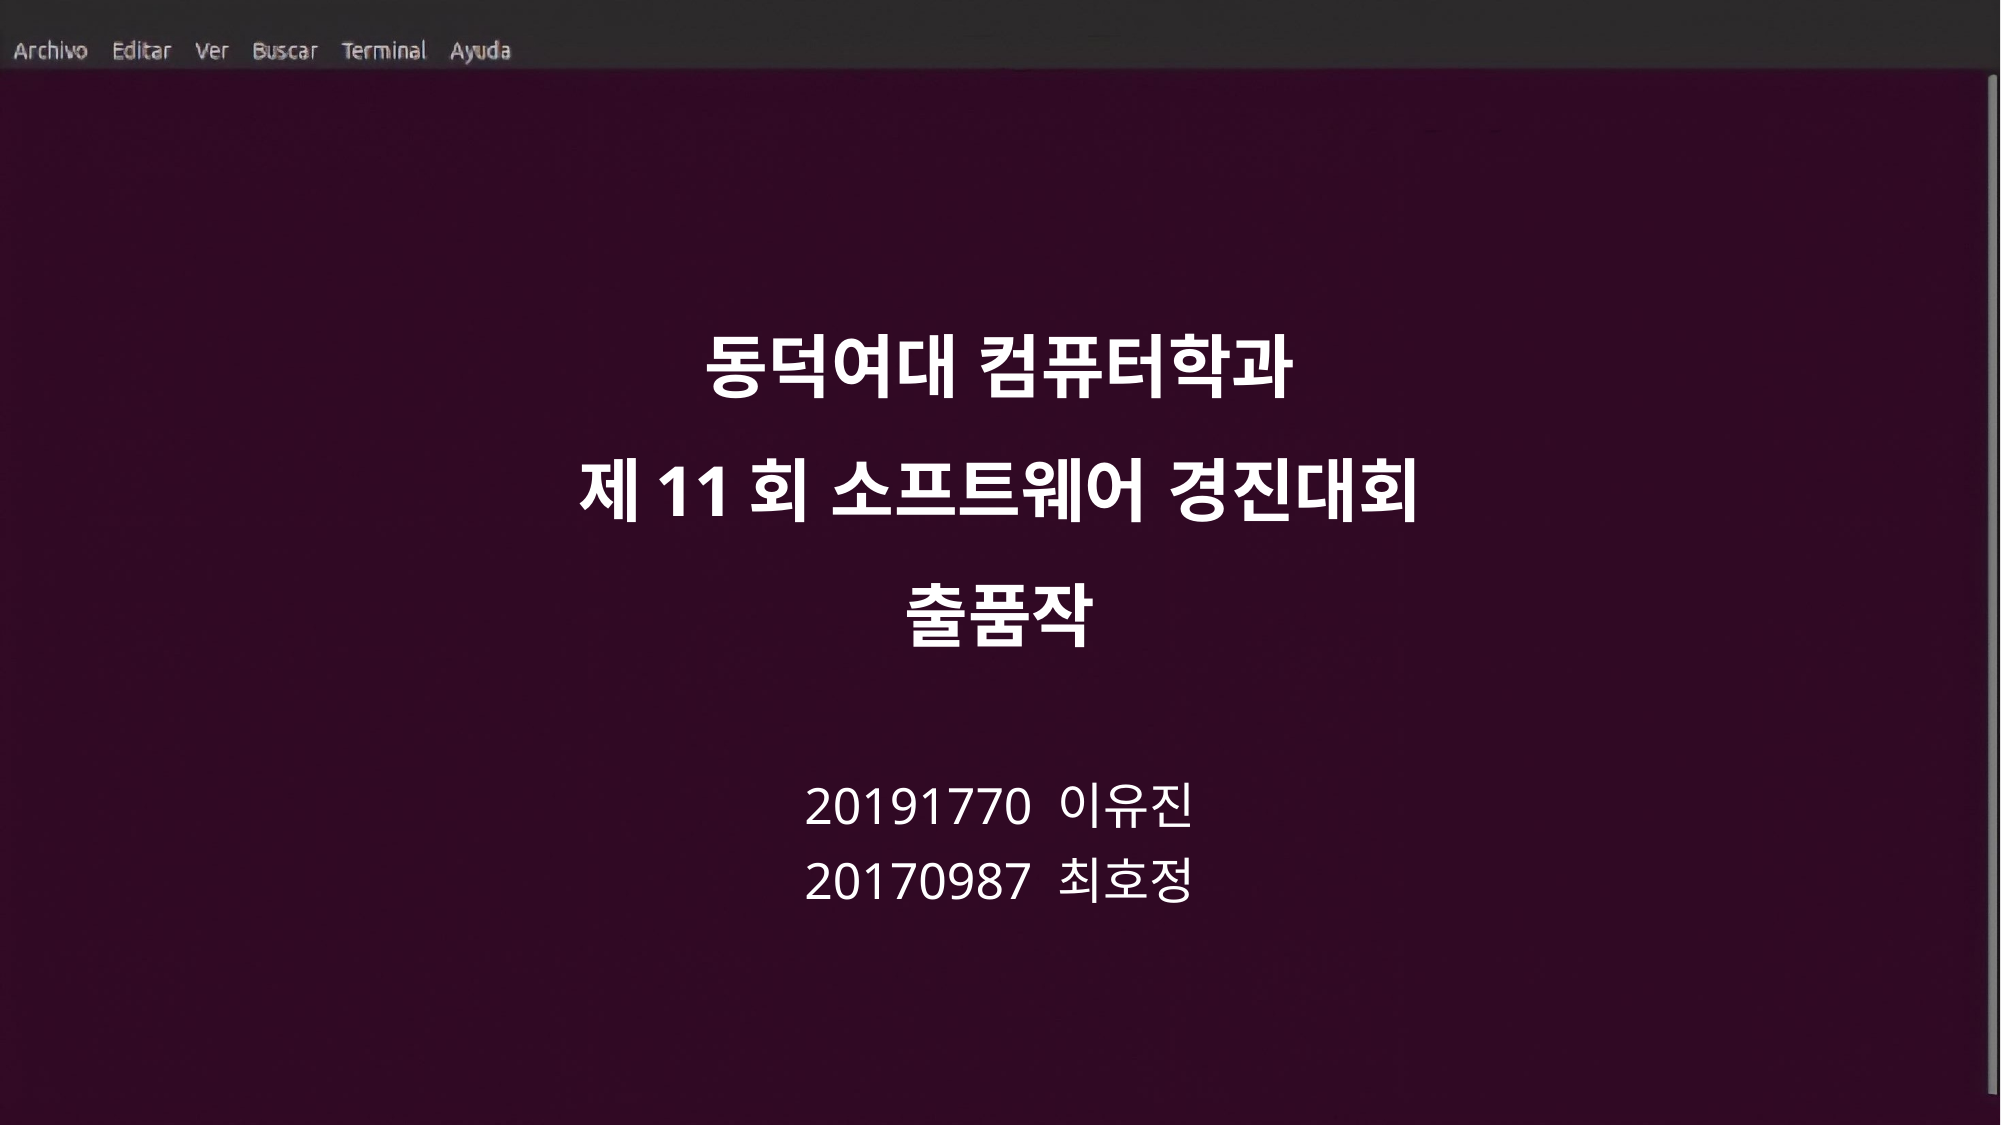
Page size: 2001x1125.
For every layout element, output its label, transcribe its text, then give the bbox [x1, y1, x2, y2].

subtitle 20191770 이유진 20170987 최호정 [249, 693, 1750, 965]
picture [0, 0, 2001, 1125]
title 동덕여대 컴퓨터학과 제11회 소프트웨어 경진대회 출품작 [249, 271, 1750, 663]
